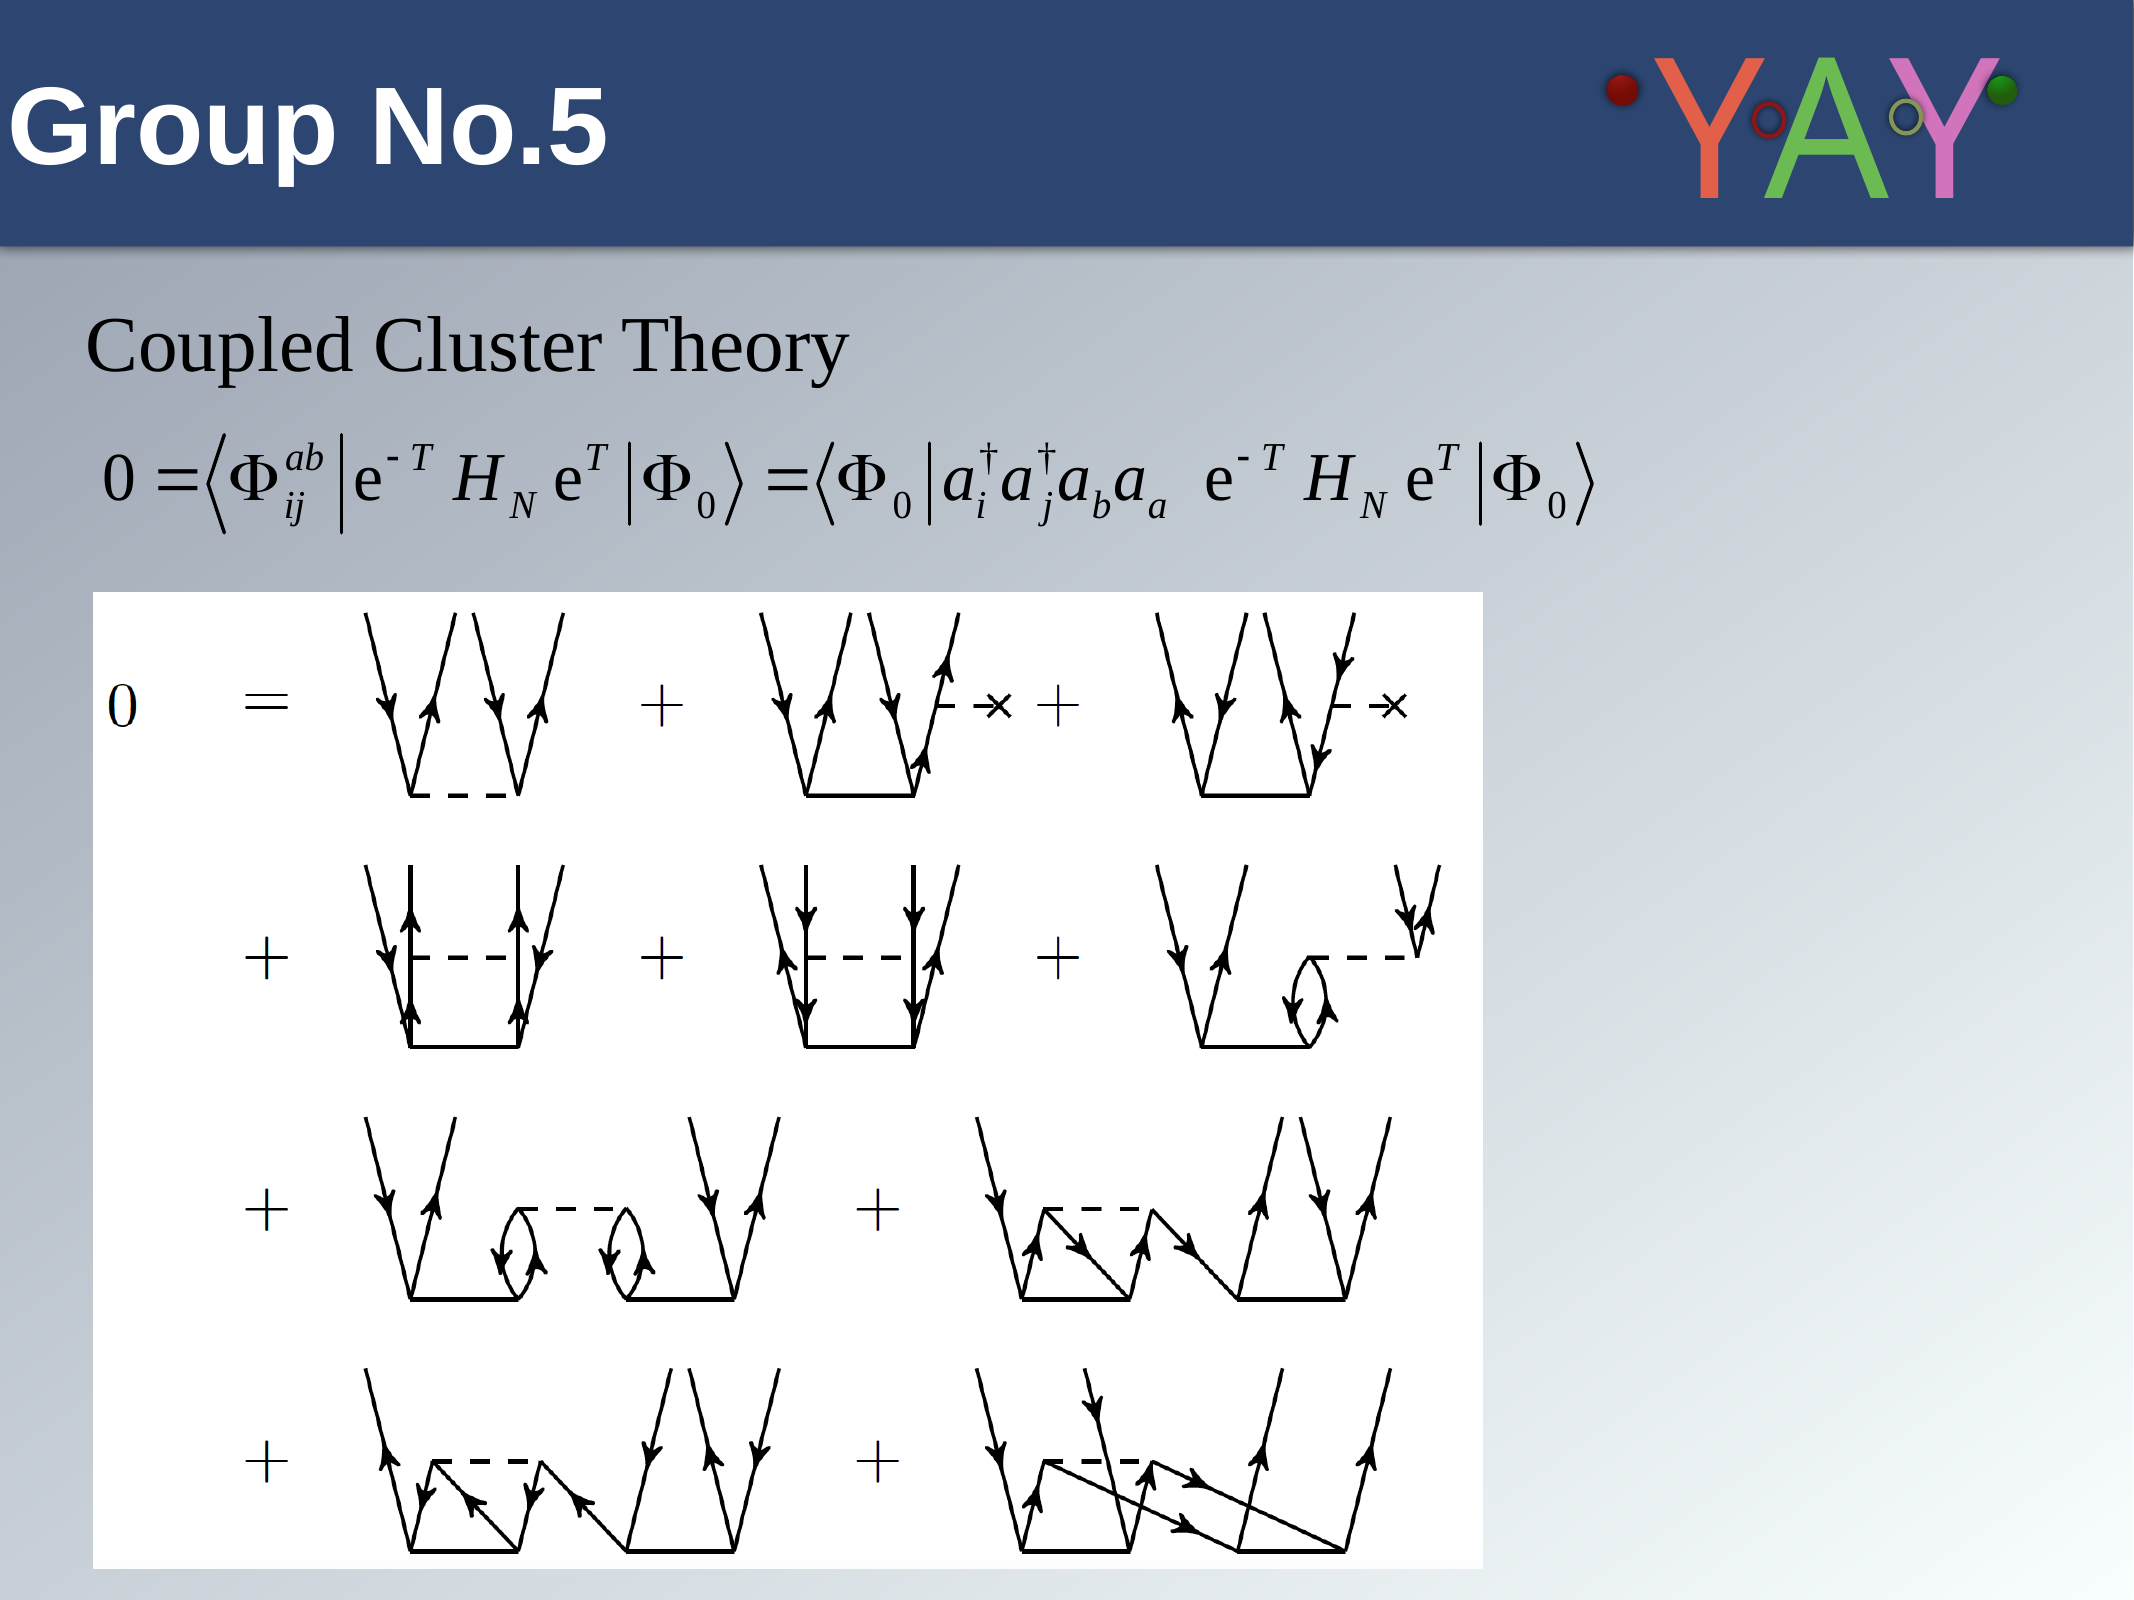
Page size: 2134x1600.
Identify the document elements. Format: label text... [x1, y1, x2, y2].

text_box [0, 0, 2134, 247]
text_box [1602, 13, 2053, 227]
text_box Group No.5 [0, 45, 680, 195]
picture [93, 420, 1607, 548]
text_box Coupled Cluster Theory [77, 283, 860, 396]
picture [93, 591, 1483, 1569]
